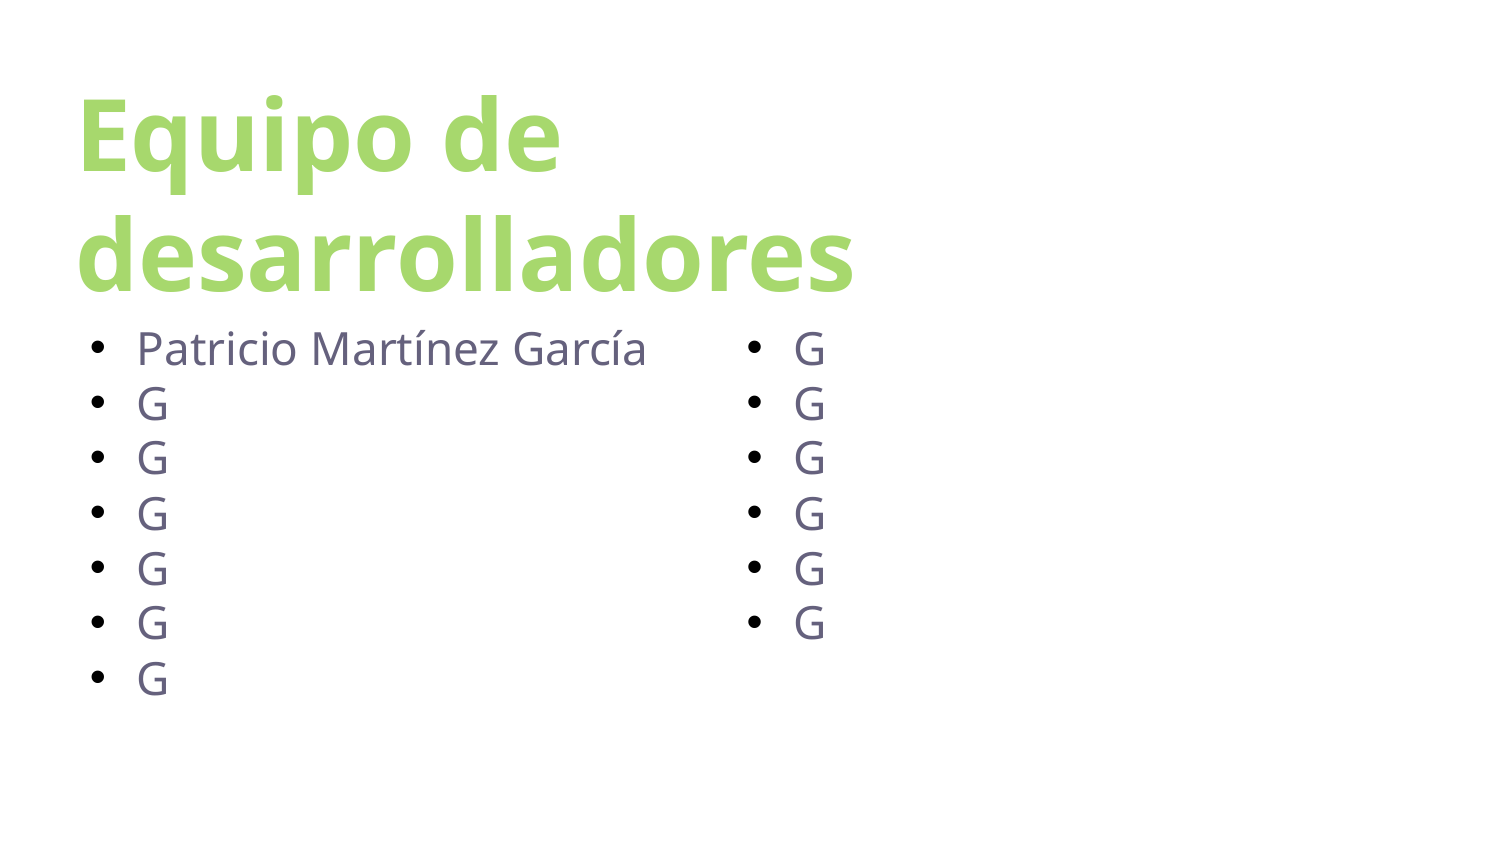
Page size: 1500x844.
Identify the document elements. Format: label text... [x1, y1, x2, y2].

text_box Equipo de desarrolladores [75, 171, 1109, 311]
text_box Patricio Martínez García G G G G G G G G G G G G [75, 311, 1419, 703]
